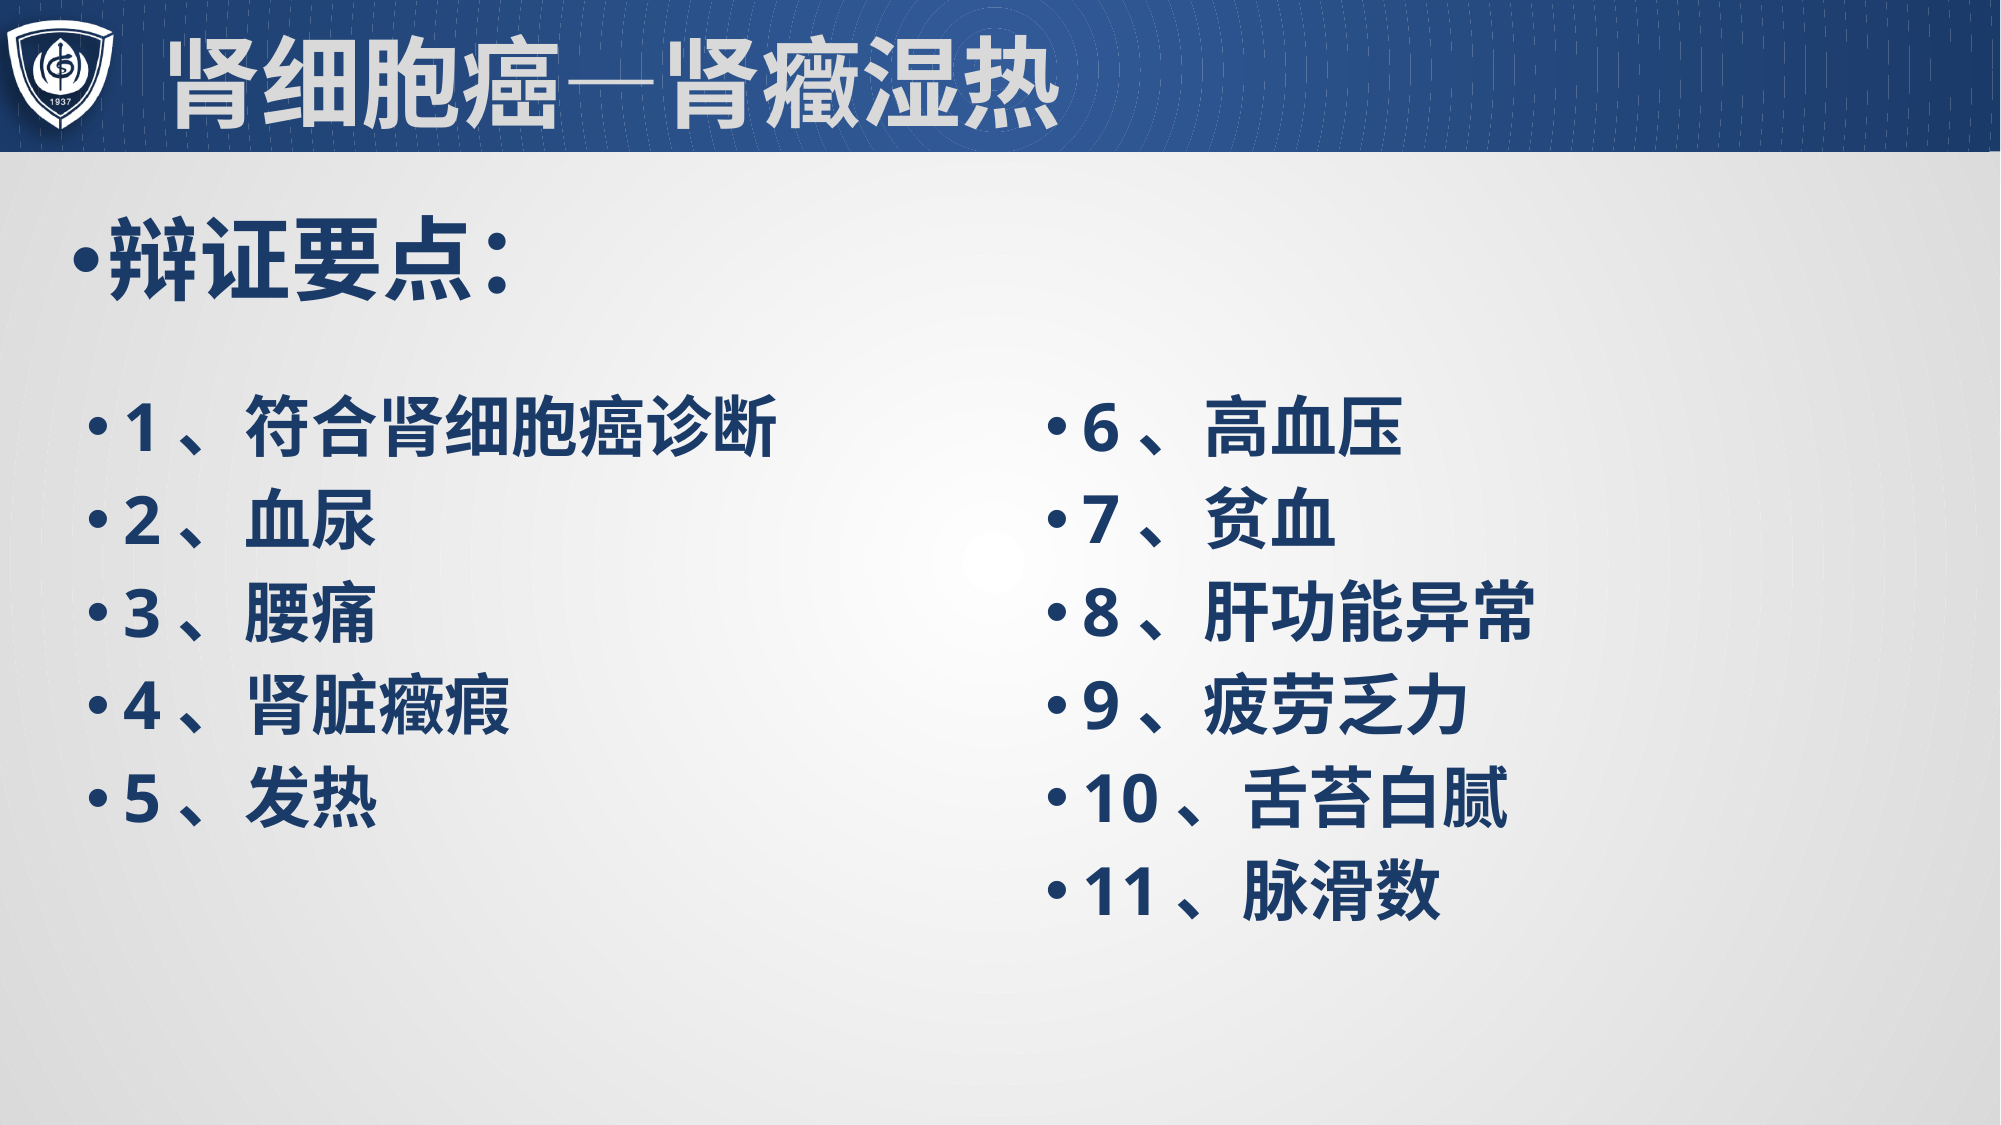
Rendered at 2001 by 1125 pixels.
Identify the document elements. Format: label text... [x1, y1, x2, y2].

text_box 1、符合肾细胞癌诊断 2、血尿 3、腰痛 4、肾脏癥瘕 5、发热 [71, 386, 980, 1100]
text_box 6、高血压 7、贫血 8、肝功能异常 9、疲劳乏力 10、舌苔白腻 11、脉滑数 [1030, 386, 1874, 1100]
title 肾细胞癌—肾癥湿热 [146, 8, 2000, 168]
list 辩证要点： [55, 206, 1945, 331]
picture [0, 14, 119, 138]
